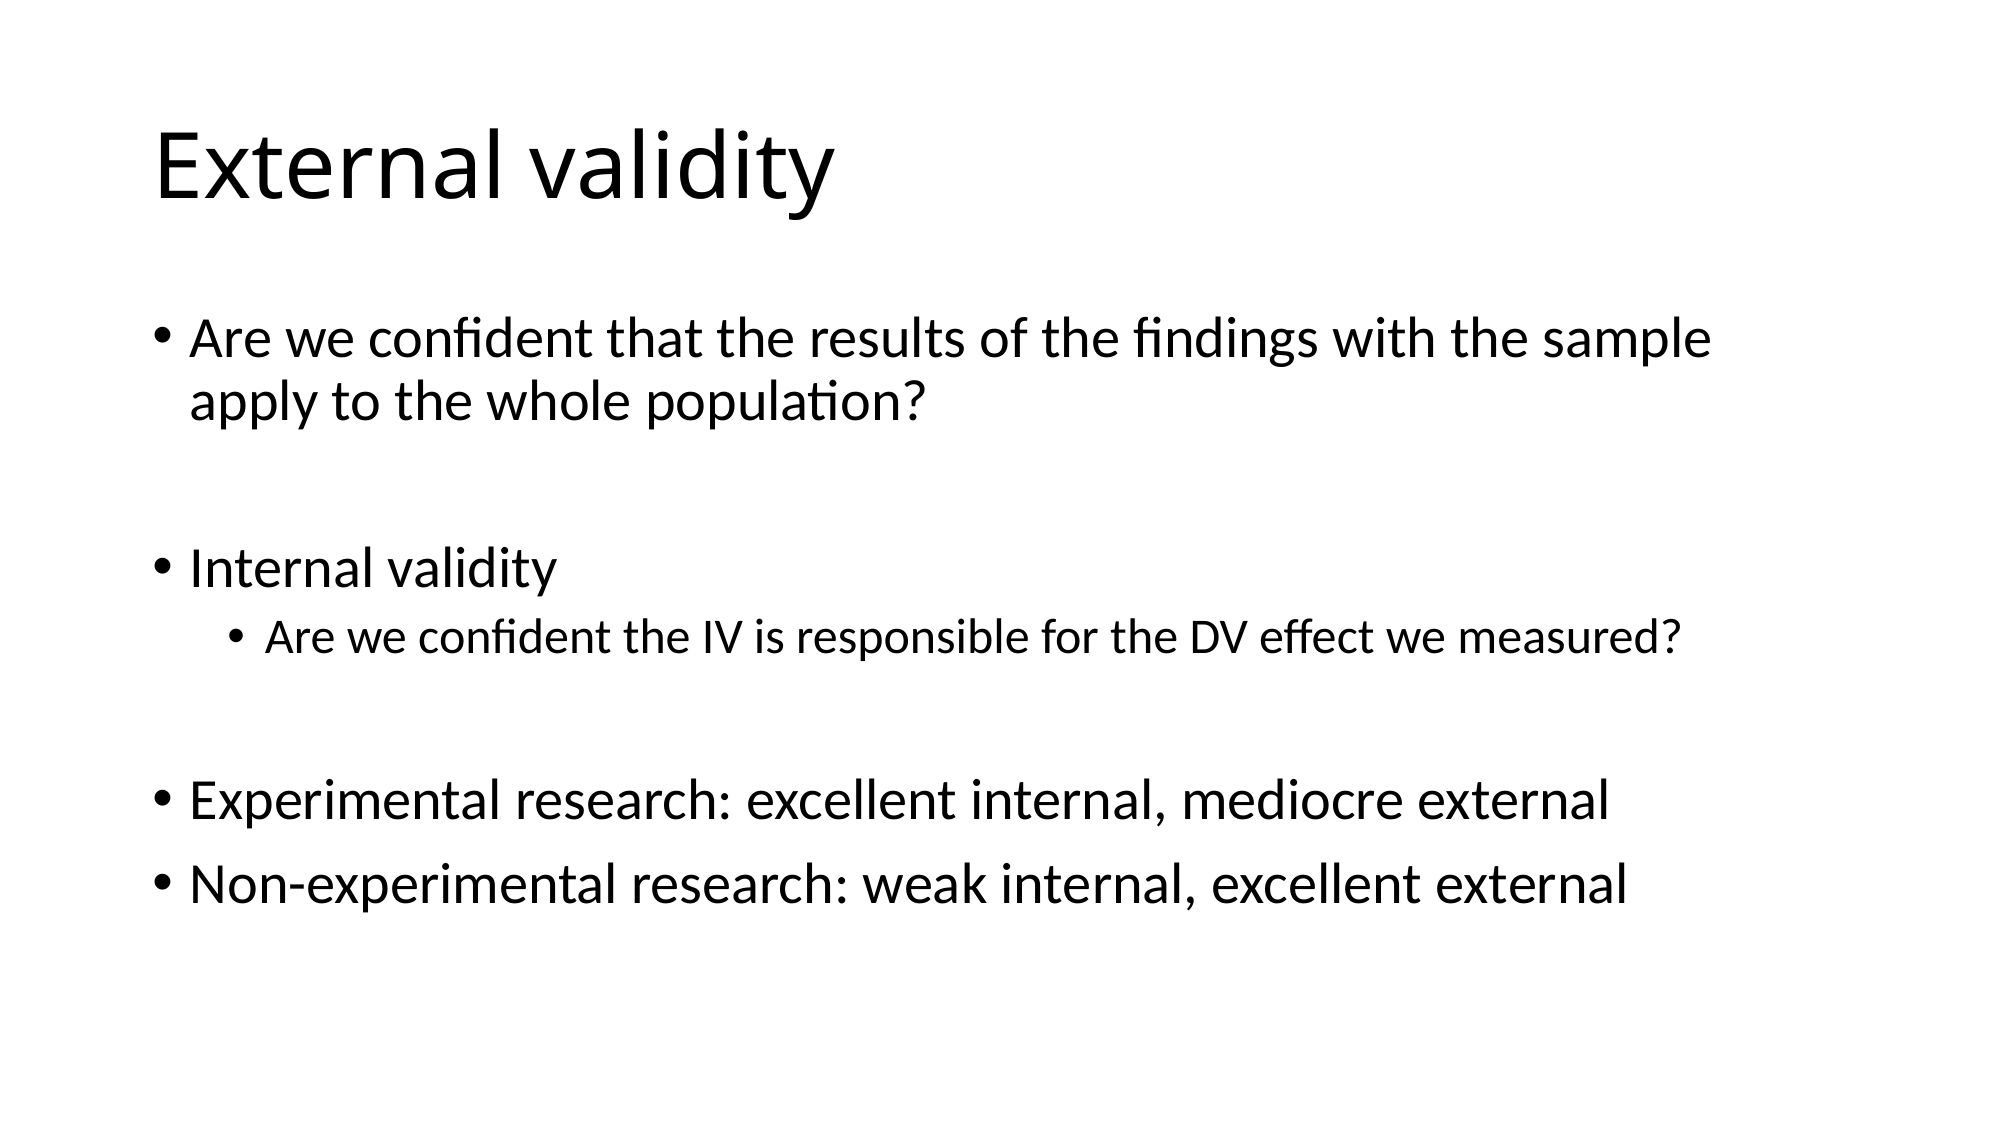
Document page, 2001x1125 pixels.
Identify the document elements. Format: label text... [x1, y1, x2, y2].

title External validity [137, 59, 1863, 278]
list Are we confident that the results of the findings with the sample apply to the whole population? Internal validity Are we confident the IV is responsible for the DV effect we measured? Experimental research: excellent internal, mediocre external Non-experimental research: weak internal, excellent external [137, 299, 1863, 1014]
